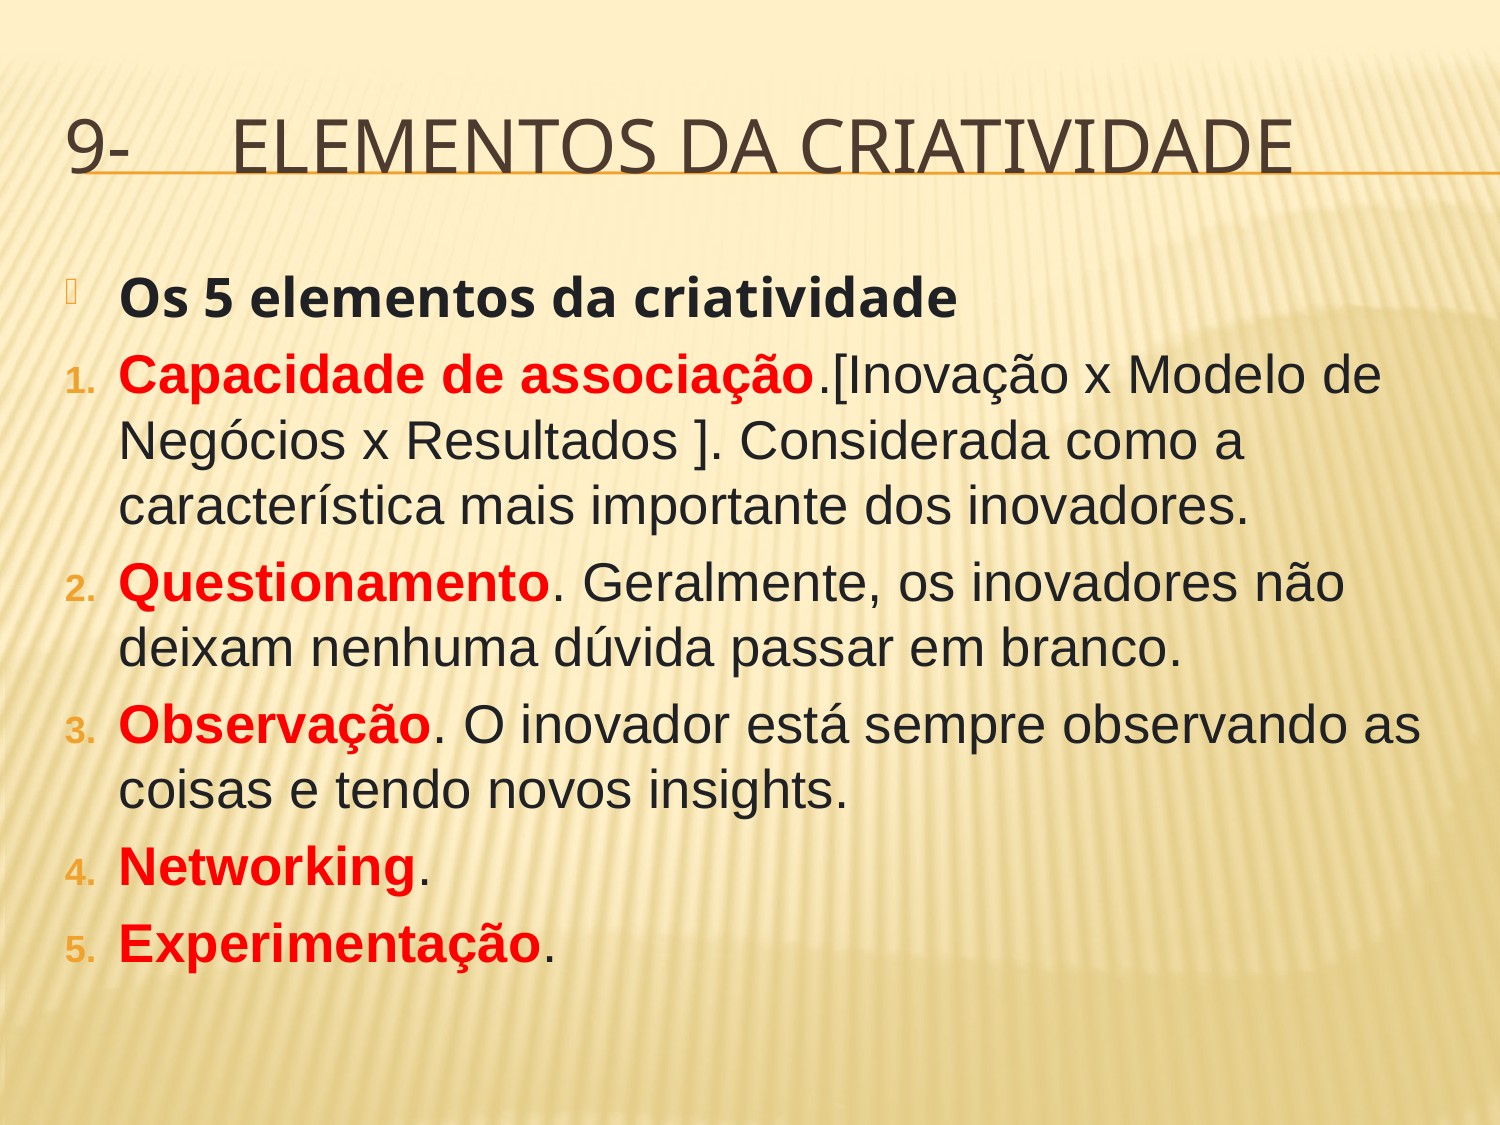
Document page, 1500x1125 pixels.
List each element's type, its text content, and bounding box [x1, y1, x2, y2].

list Os 5 elementos da criatividade Capacidade de associação.[Inovação x Modelo de Negócios x Resultados ]. Considerada como a característica mais importante dos inovadores. Questionamento. Geralmente, os inovadores não deixam nenhuma dúvida passar em branco. Observação. O inovador está sempre observando as coisas e tendo novos insights. Networking. Experimentação. [50, 254, 1475, 998]
title 9- ELEMENTOS DA CRIATIVIDADE [50, 75, 1475, 213]
